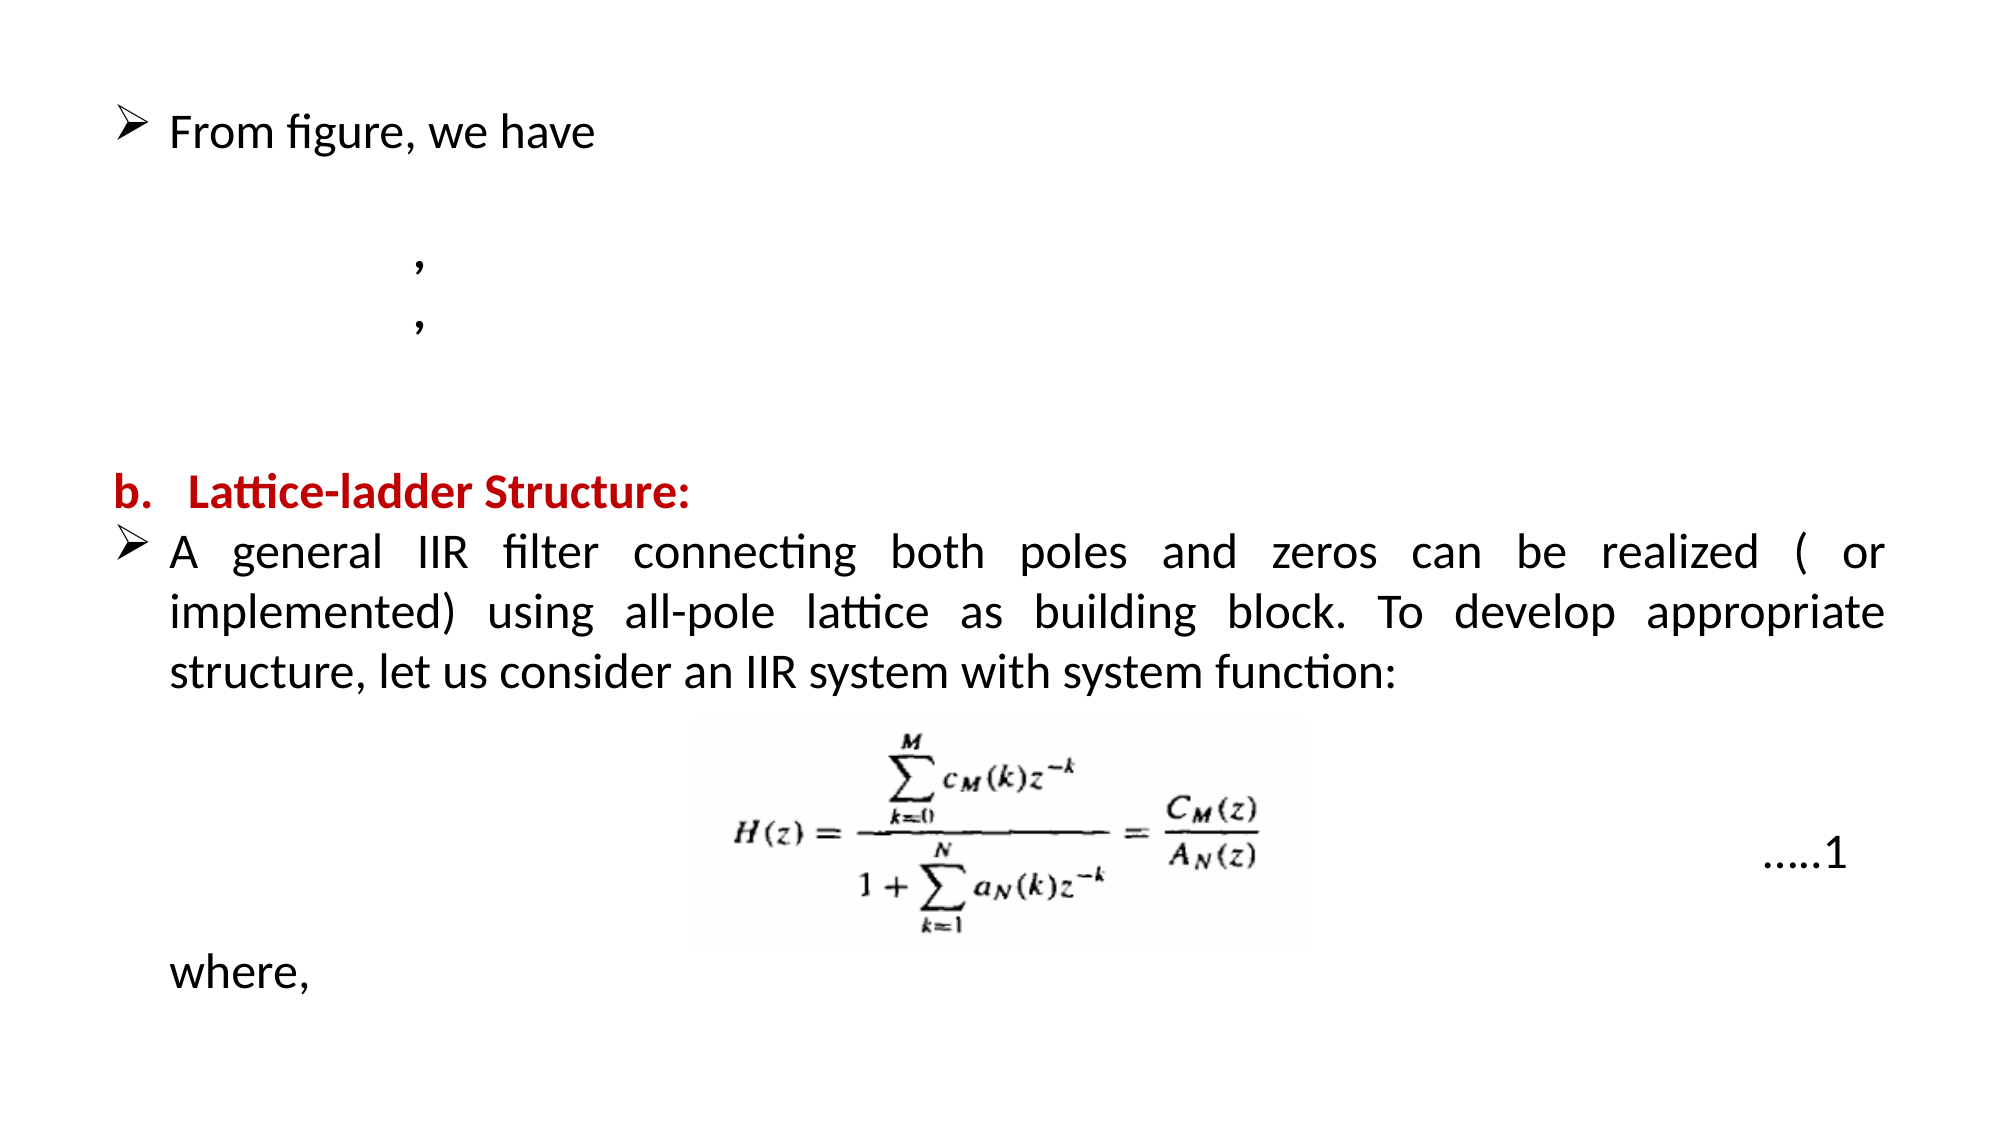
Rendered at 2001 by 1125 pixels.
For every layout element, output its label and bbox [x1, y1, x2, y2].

picture [694, 717, 1306, 951]
